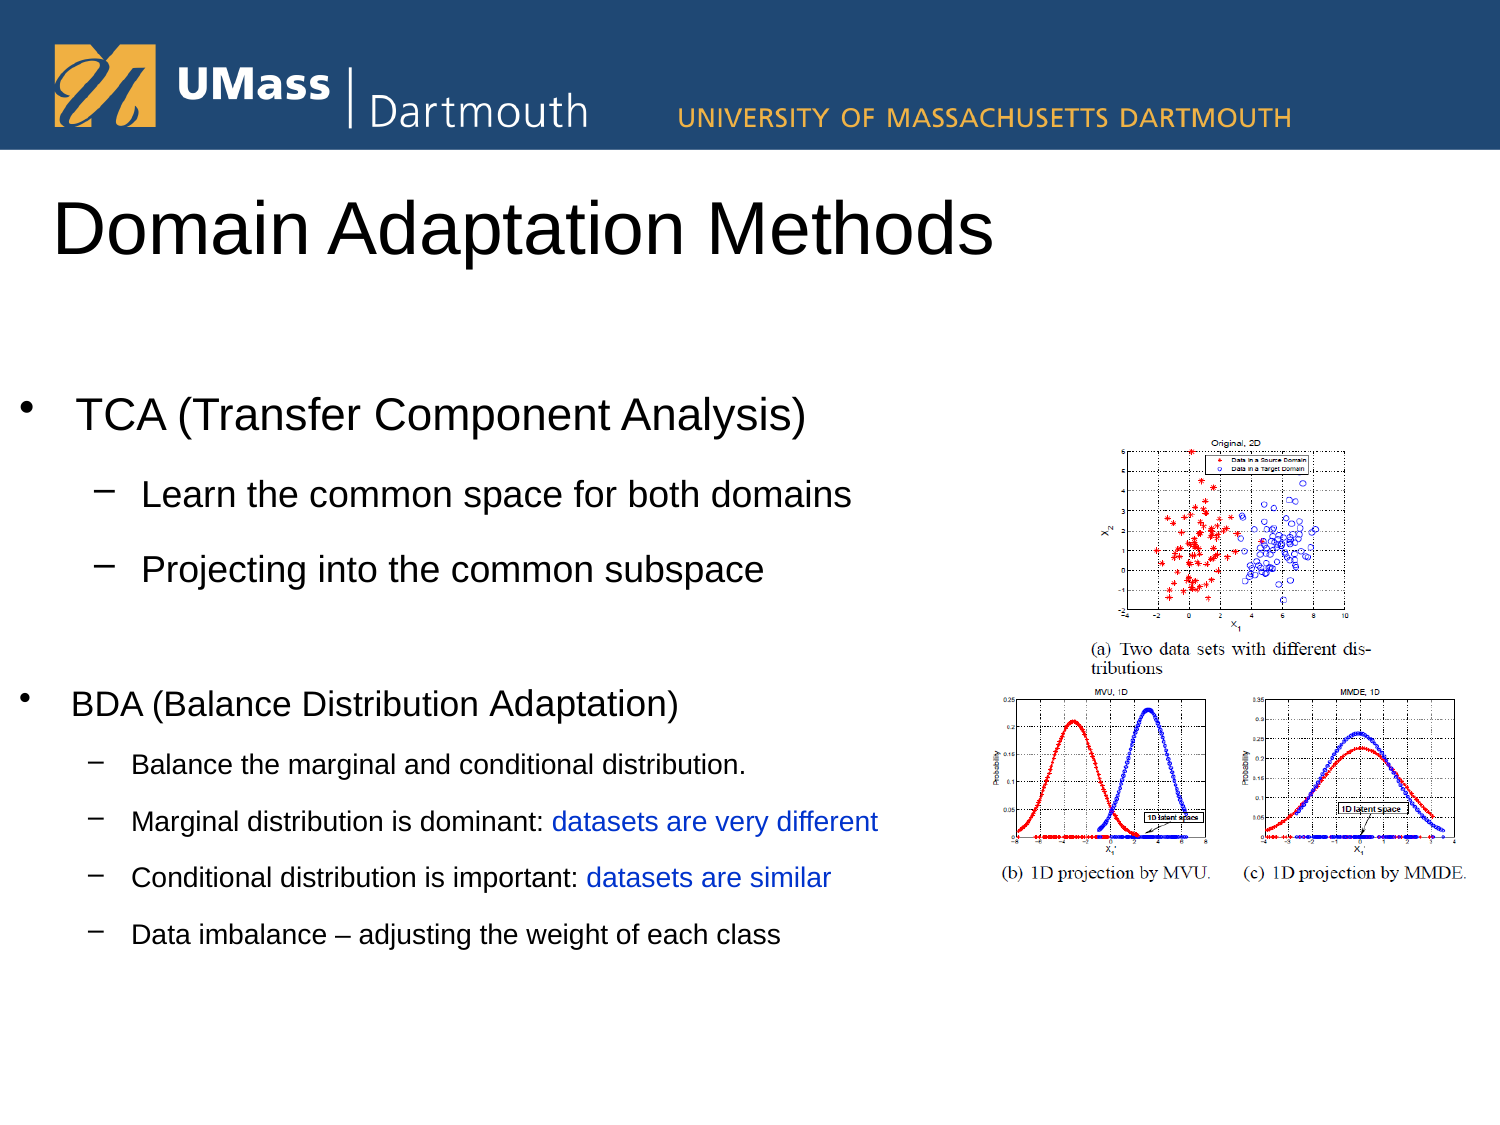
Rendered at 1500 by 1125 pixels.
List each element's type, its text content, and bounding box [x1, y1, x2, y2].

picture [0, 0, 1500, 150]
picture [974, 426, 1476, 889]
list TCA (Transfer Component Analysis) Learn the common space for both domains Projecting into the common subspace [3, 349, 1013, 601]
text_box BDA (Balance Distribution Adaptation) Balance the marginal and conditional distribution. Marginal distribution is dominant: datasets are very different Conditional distribution is important: datasets are similar Data imbalance – adjusting the weight of each class [4, 649, 1013, 963]
title Domain Adaptation Methods [37, 187, 1313, 263]
